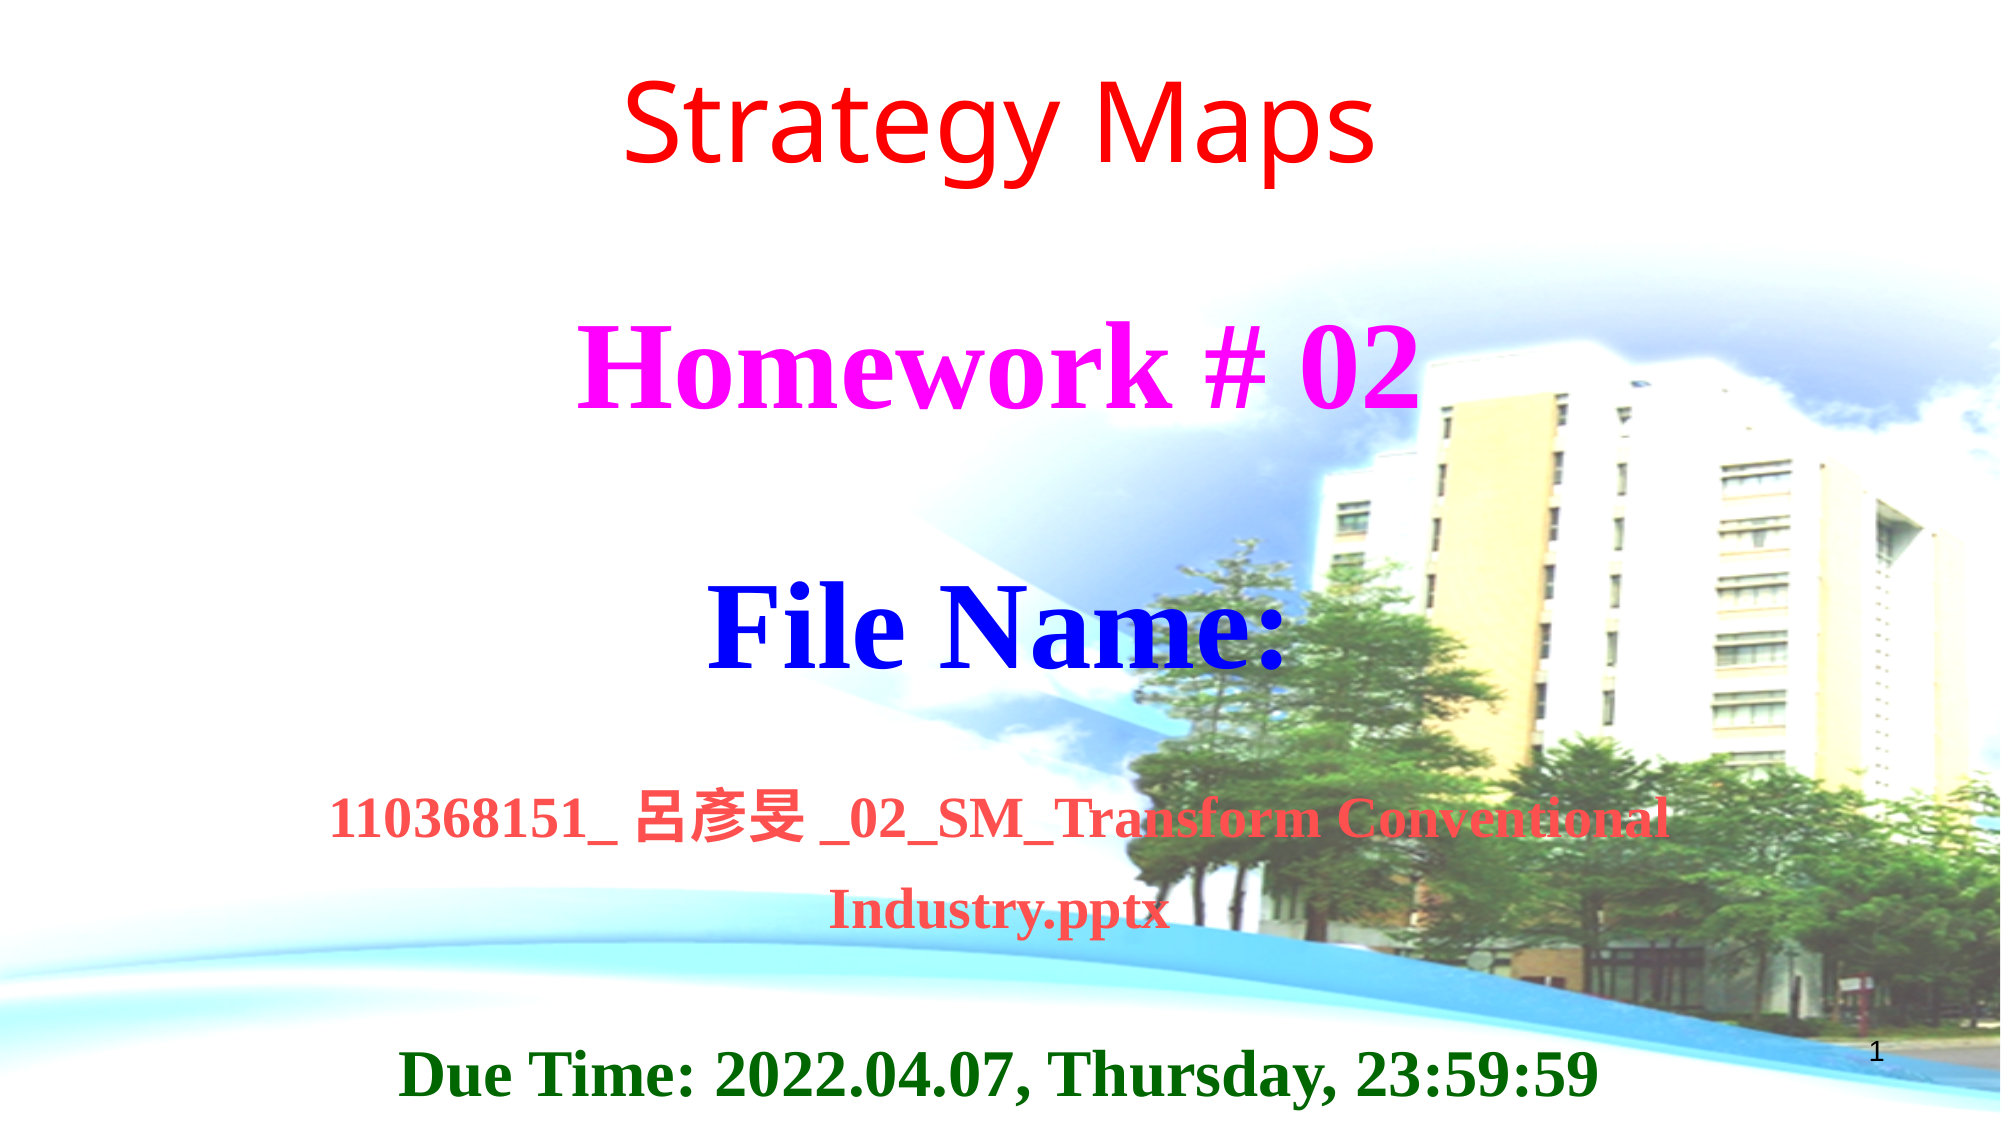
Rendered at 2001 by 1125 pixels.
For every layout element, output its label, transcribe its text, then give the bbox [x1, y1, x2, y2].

slide_number 0 [1433, 1024, 1901, 1103]
picture [0, 0, 2001, 1125]
text_box Homework # 02 File Name: 110368151_呂彥旻_02_SM_Transform Conventional Industry.pptx Due Time: 2022.04.07, Thursday, 23:59:59 [249, 193, 1750, 1117]
text_box Strategy Maps [249, 42, 1750, 193]
